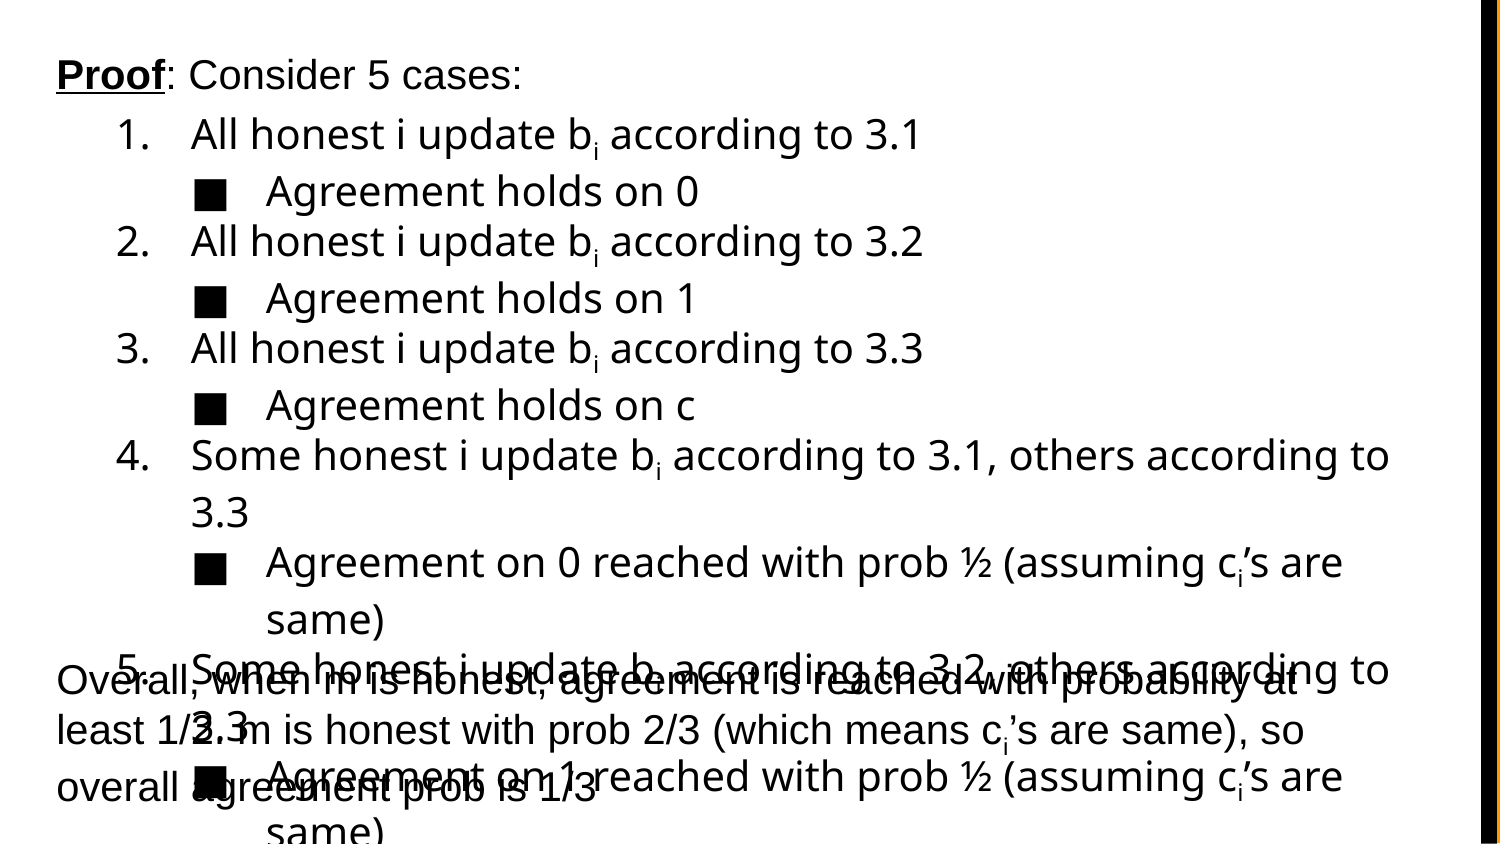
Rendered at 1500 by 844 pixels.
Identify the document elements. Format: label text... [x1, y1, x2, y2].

text_box Overall, when m is honest, agreement is reached with probability at least 1/2. m is honest with prob 2/3 (which means ci’s are same), so overall agreement prob is 1/3 [41, 645, 1361, 818]
list All honest i update bi according to 3.1 Agreement holds on 0 All honest i update bi according to 3.2 Agreement holds on 1 All honest i update bi according to 3.3 Agreement holds on c Some honest i update bi according to 3.1, others according to 3.3 Agreement on 0 reached with prob ½ (assuming ci’s are same) Some honest i update bi according to 3.2, others according to 3.3 Agreement on 1 reached with prob ½ (assuming ci’s are same) [25, 93, 1459, 618]
text_box Proof: Consider 5 cases: [41, 40, 614, 106]
